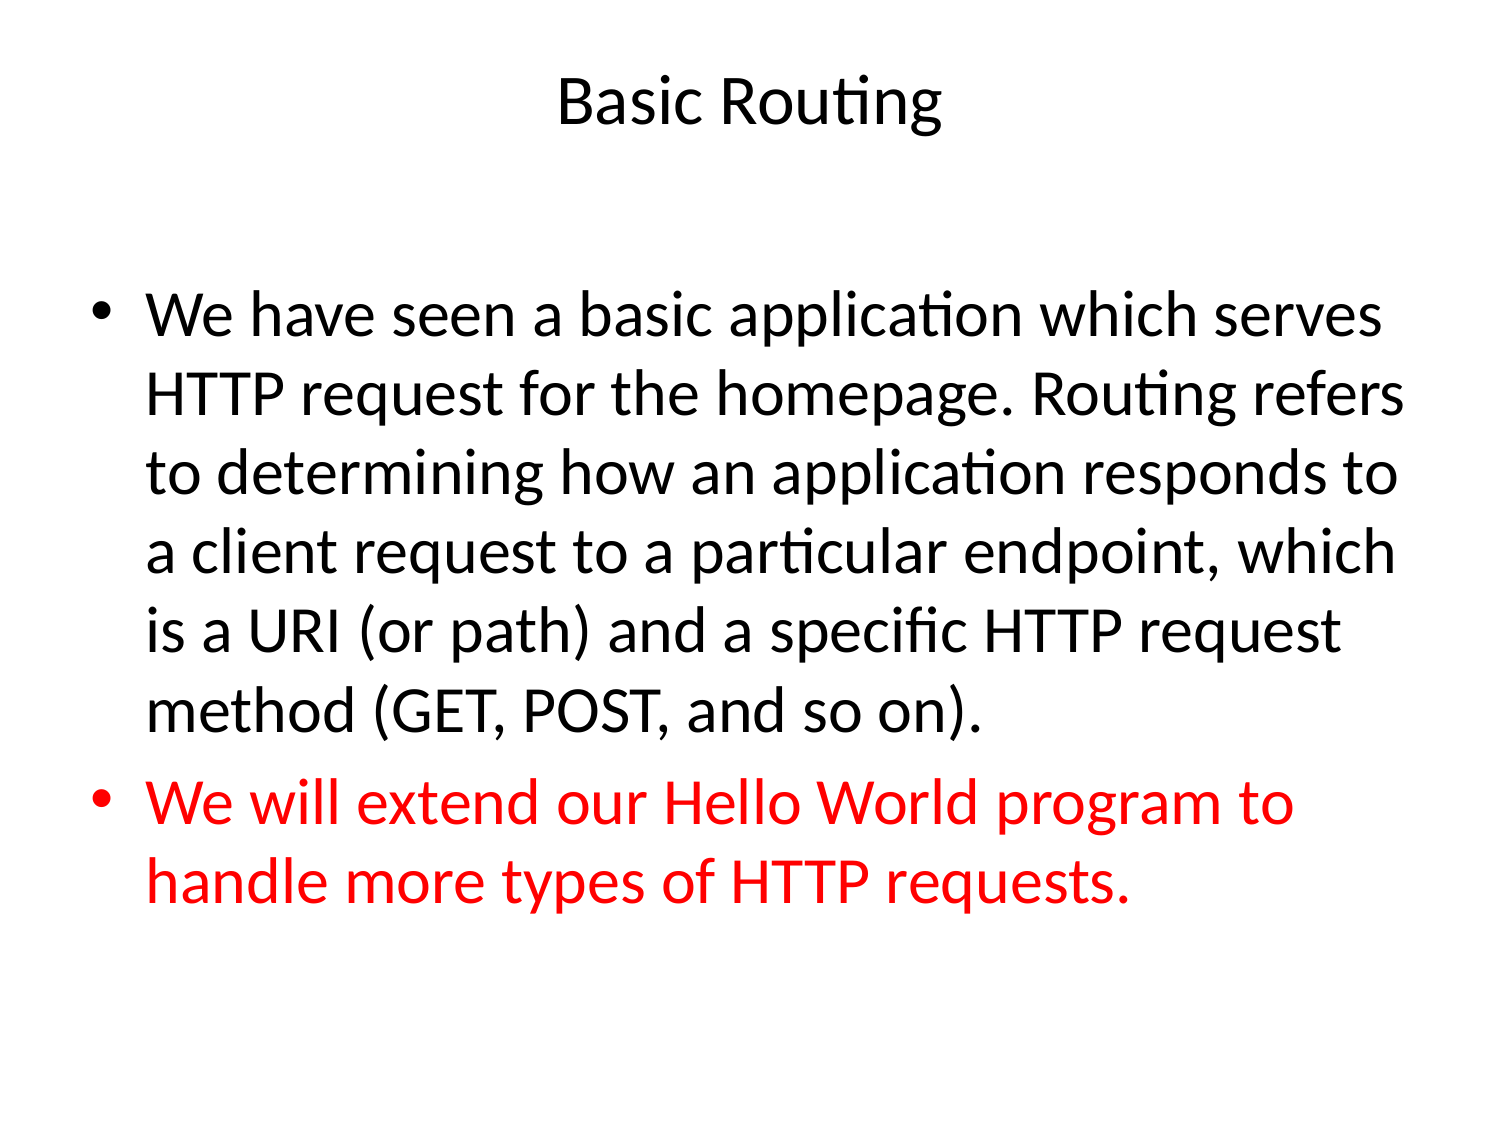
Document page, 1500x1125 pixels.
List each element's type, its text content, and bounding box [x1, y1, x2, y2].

list We have seen a basic application which serves HTTP request for the homepage. Routing refers to determining how an application responds to a client request to a particular endpoint, which is a URI (or path) and a specific HTTP request method (GET, POST, and so on). We will extend our Hello World program to handle more types of HTTP requests. [75, 262, 1425, 1005]
title Basic Routing [75, 45, 1425, 233]
